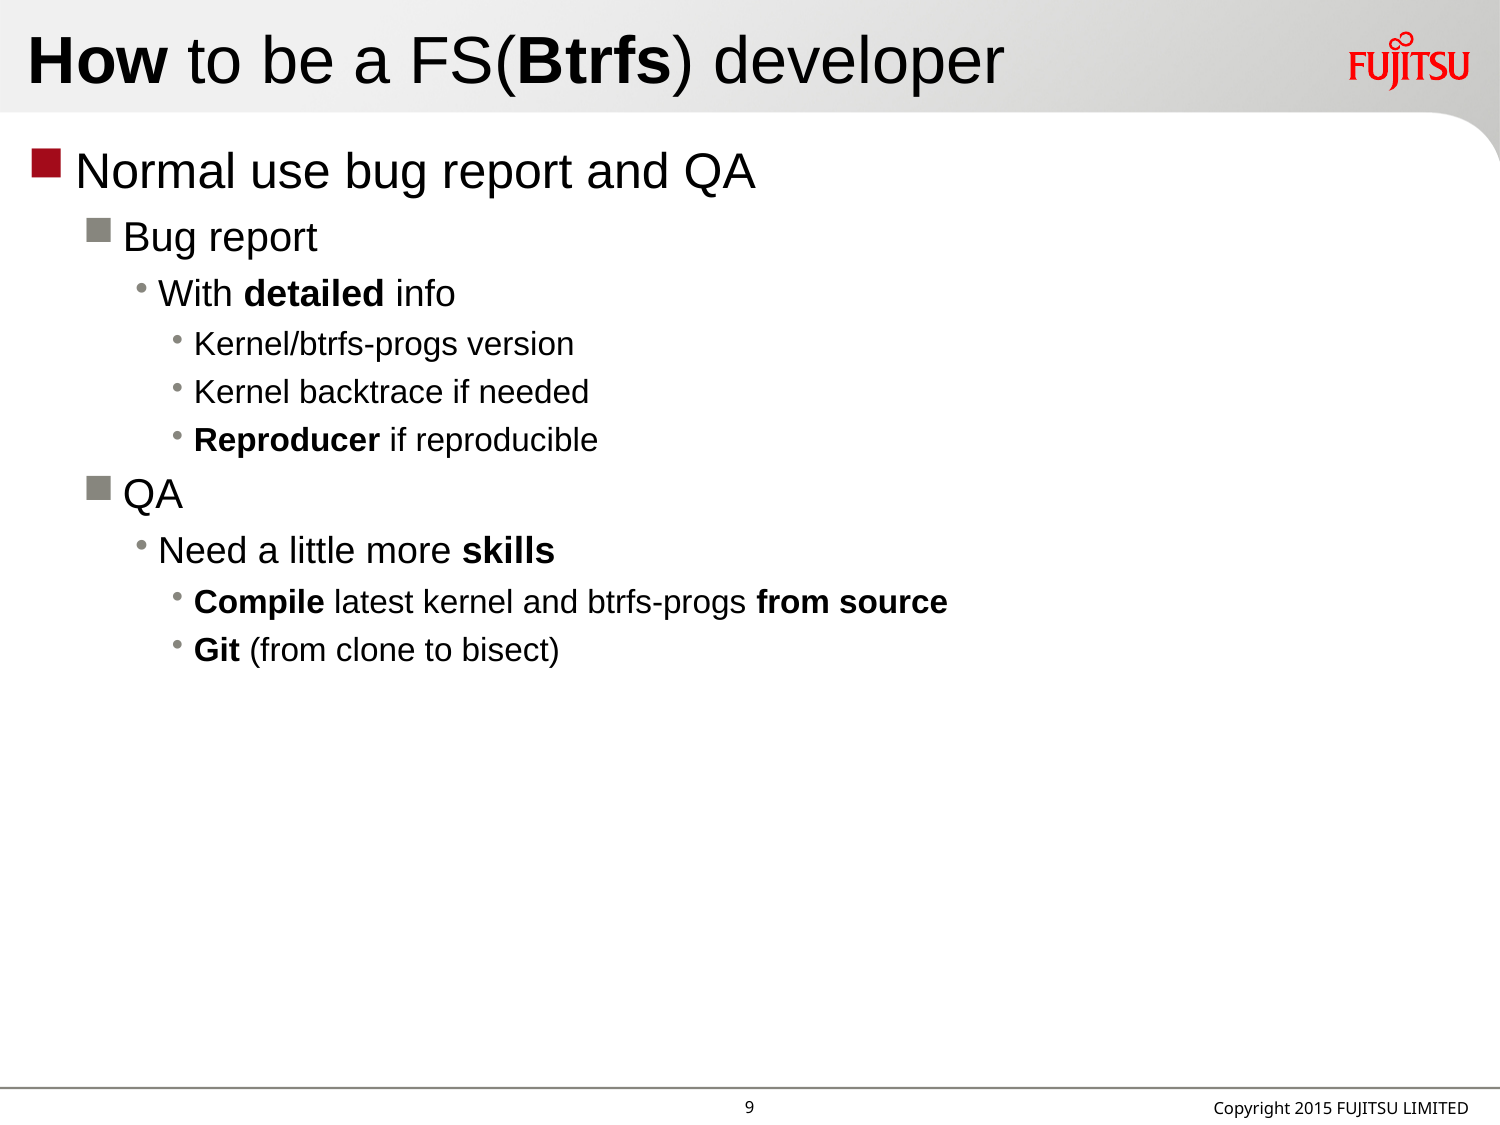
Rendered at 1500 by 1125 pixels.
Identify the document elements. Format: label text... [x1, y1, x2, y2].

picture [0, 0, 1500, 176]
list Normal use bug report and QA Bug report With detailed info Kernel/btrfs-progs version Kernel backtrace if needed Reproducer if reproducible QA Need a little more skills Compile latest kernel and btrfs-progs from source Git (from clone to bisect) [27, 142, 1469, 1061]
slide_number 8 [705, 1091, 794, 1125]
footer Copyright 2015 FUJITSU LIMITED [809, 1091, 1470, 1125]
title How to be a FS(Btrfs) developer [27, 0, 1317, 114]
